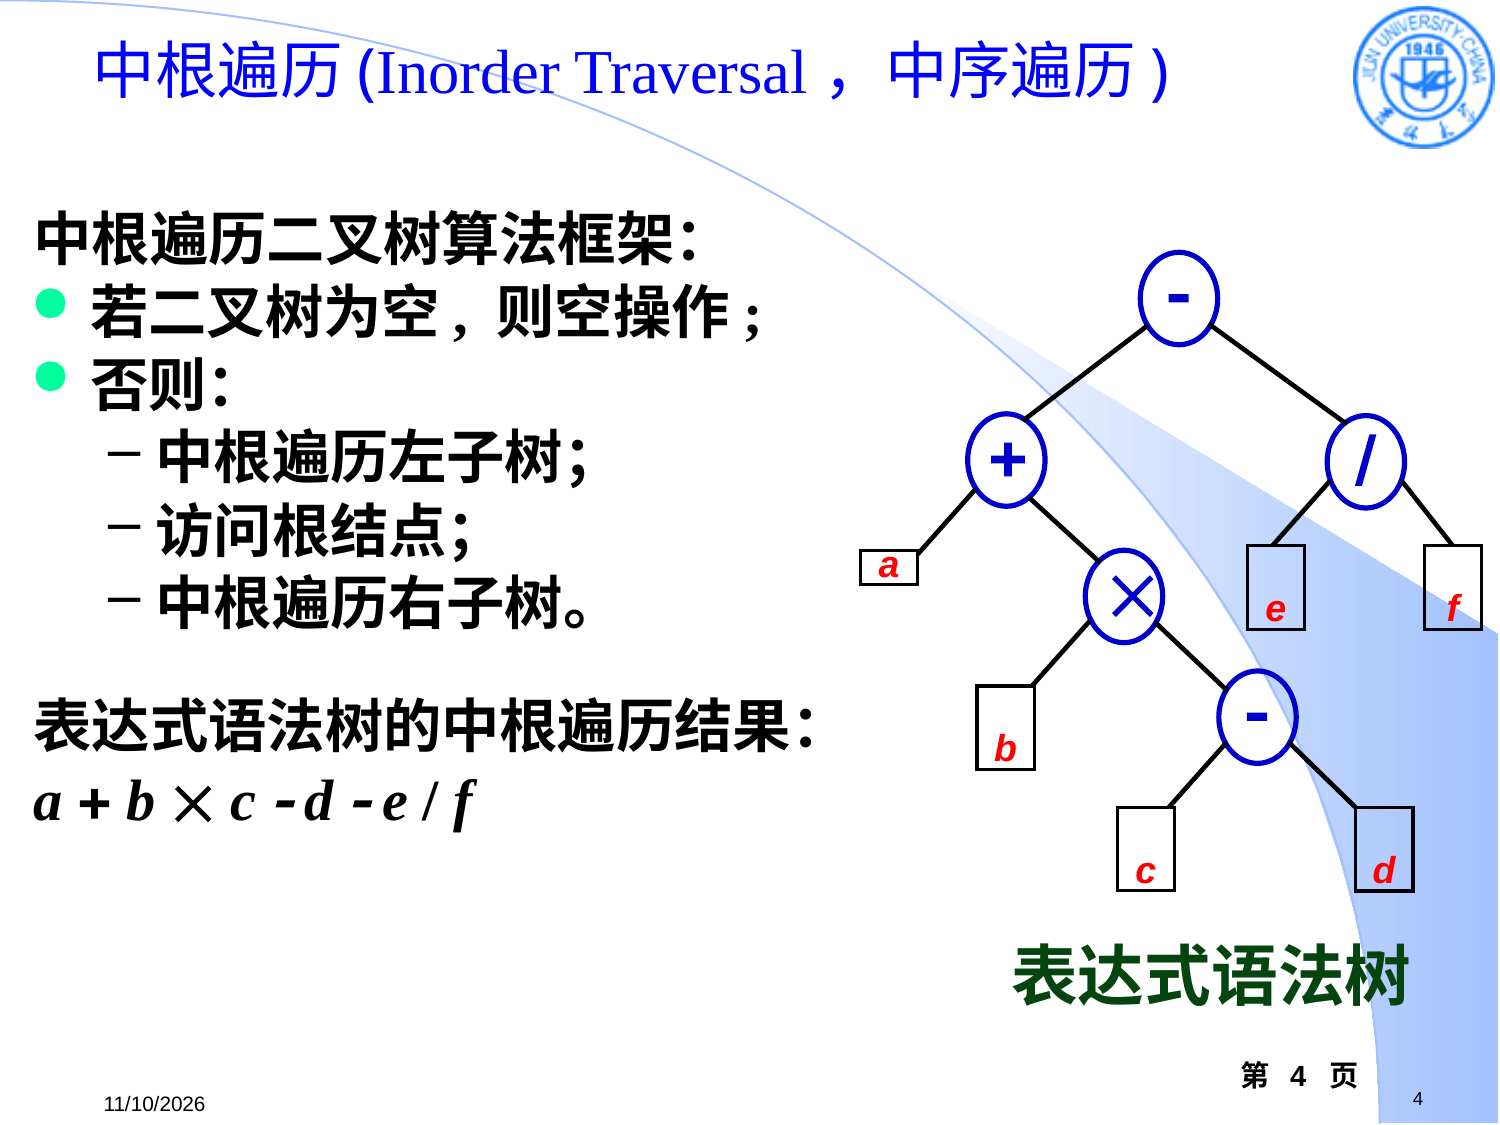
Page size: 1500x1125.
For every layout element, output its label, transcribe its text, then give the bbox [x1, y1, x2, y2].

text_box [859, 252, 1482, 1016]
title 中根遍历(Inorder Traversal，中序遍历) [58, 31, 1204, 120]
list 中根遍历二叉树算法框架： 若二叉树为空, 则空操作; 否则： 中根遍历左子树； 访问根结点； 中根遍历右子树。 表达式语法树的中根遍历结果：a  b  c  d  e / f [24, 191, 839, 911]
footer 第 4 页 [1225, 1050, 1500, 1125]
picture [1353, 6, 1495, 149]
